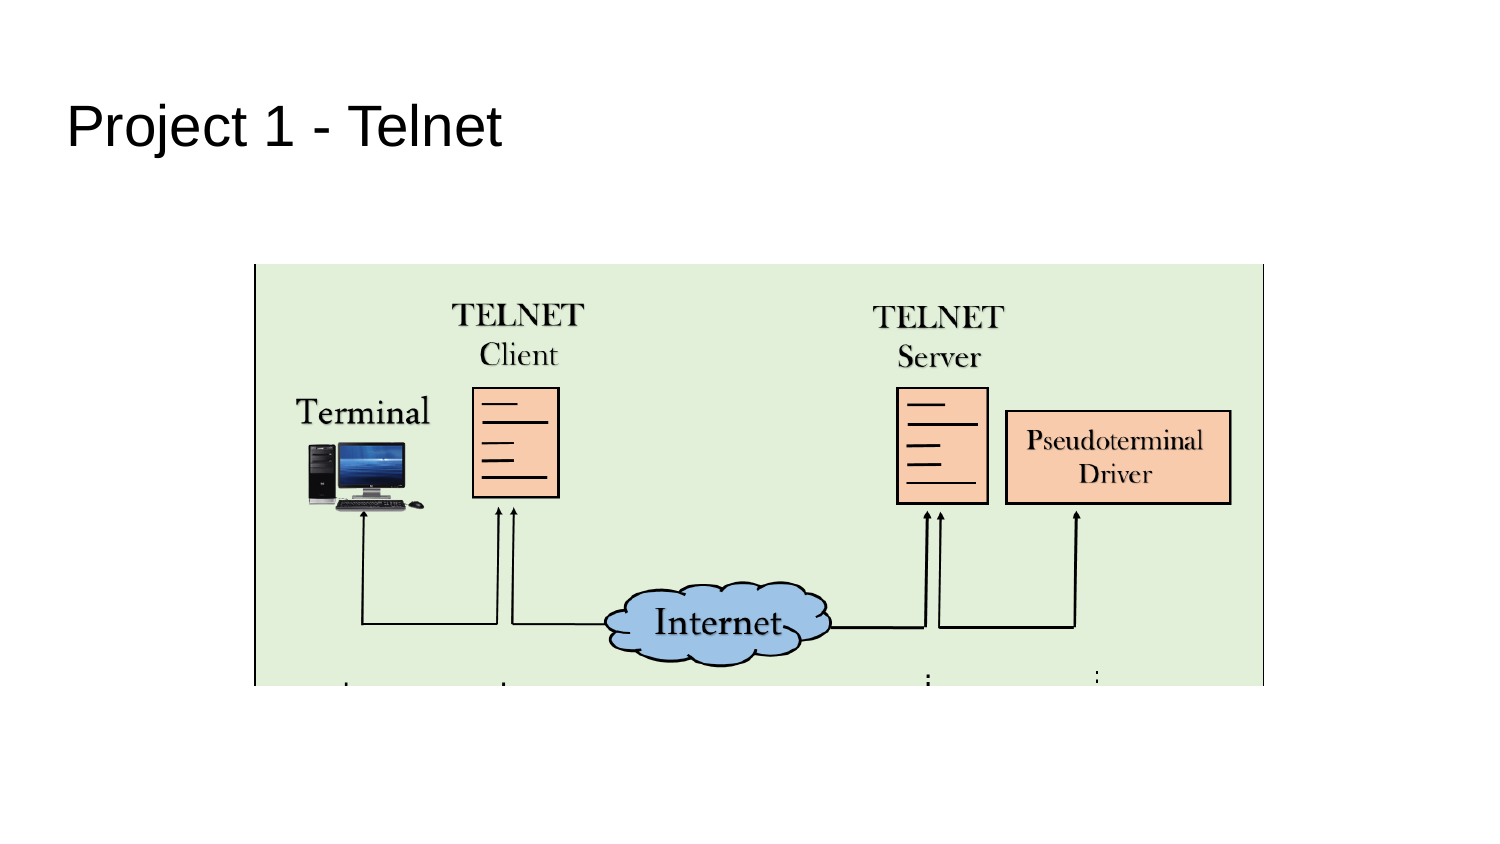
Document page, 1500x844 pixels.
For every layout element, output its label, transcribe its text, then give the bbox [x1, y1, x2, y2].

picture [251, 264, 1265, 686]
title Project 1 - Telnet [51, 72, 1449, 167]
